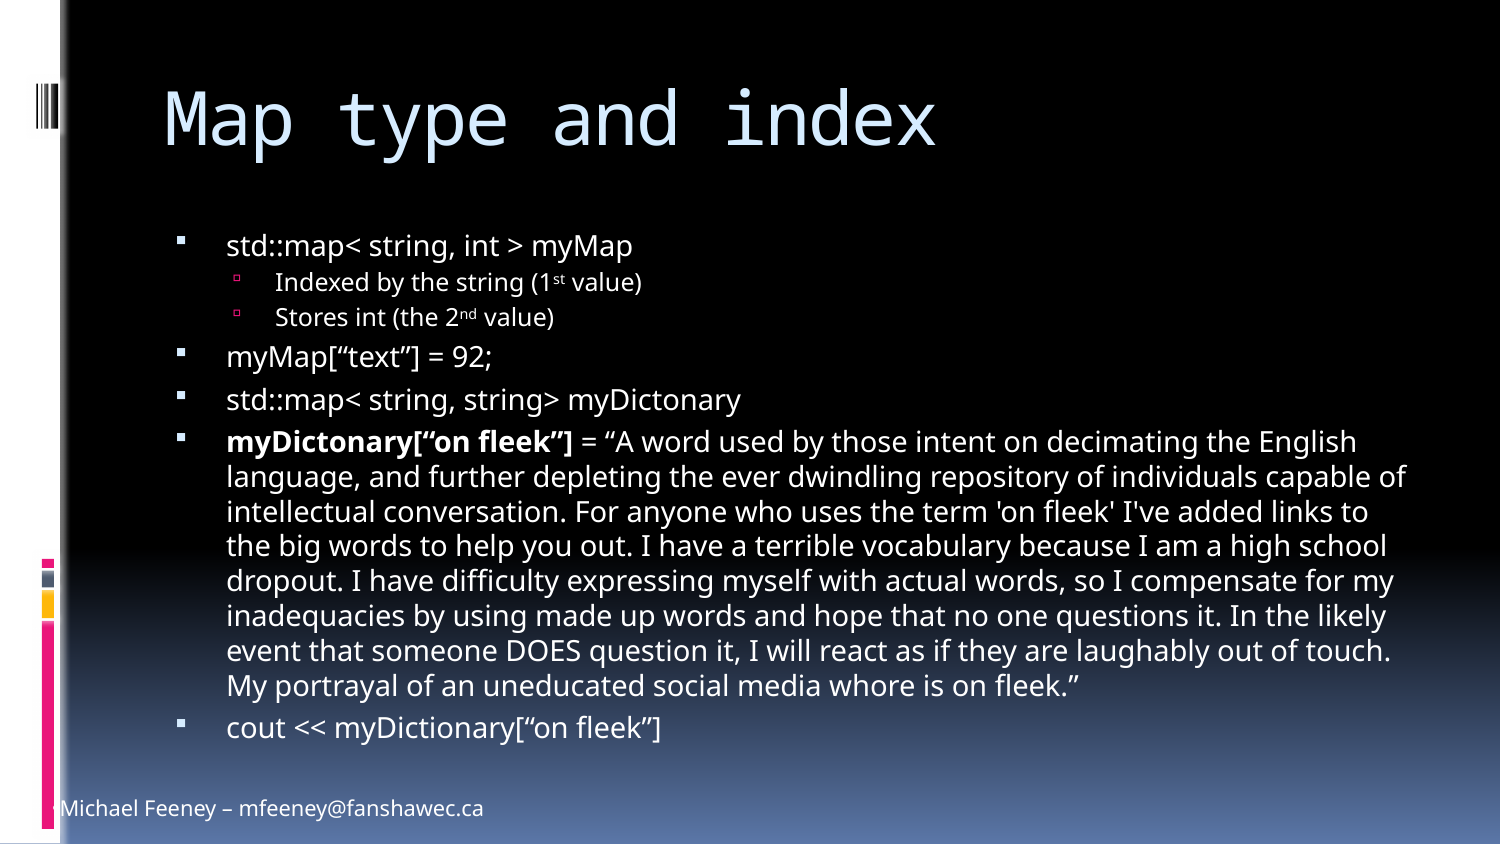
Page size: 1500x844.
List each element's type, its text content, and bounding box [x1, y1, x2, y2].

list std::map< string, int > myMap Indexed by the string (1st value) Stores int (the 2nd value) myMap[“text”] = 92; std::map< string, string> myDictonary myDictonary[“on fleek”] = “A word used by those intent on decimating the English language, and further depleting the ever dwindling repository of individuals capable of intellectual conversation. For anyone who uses the term 'on fleek' I've added links to the big words to help you out. I have a terrible vocabulary because I am a high school dropout. I have difficulty expressing myself with actual words, so I compensate for my inadequacies by using made up words and hope that no one questions it. In the likely event that someone DOES question it, I will react as if they are laughably out of touch. My portrayal of an uneducated social media whore is on fleek.” cout << myDictionary[“on fleek”] [150, 219, 1425, 782]
title Map type and index [150, 63, 1425, 176]
